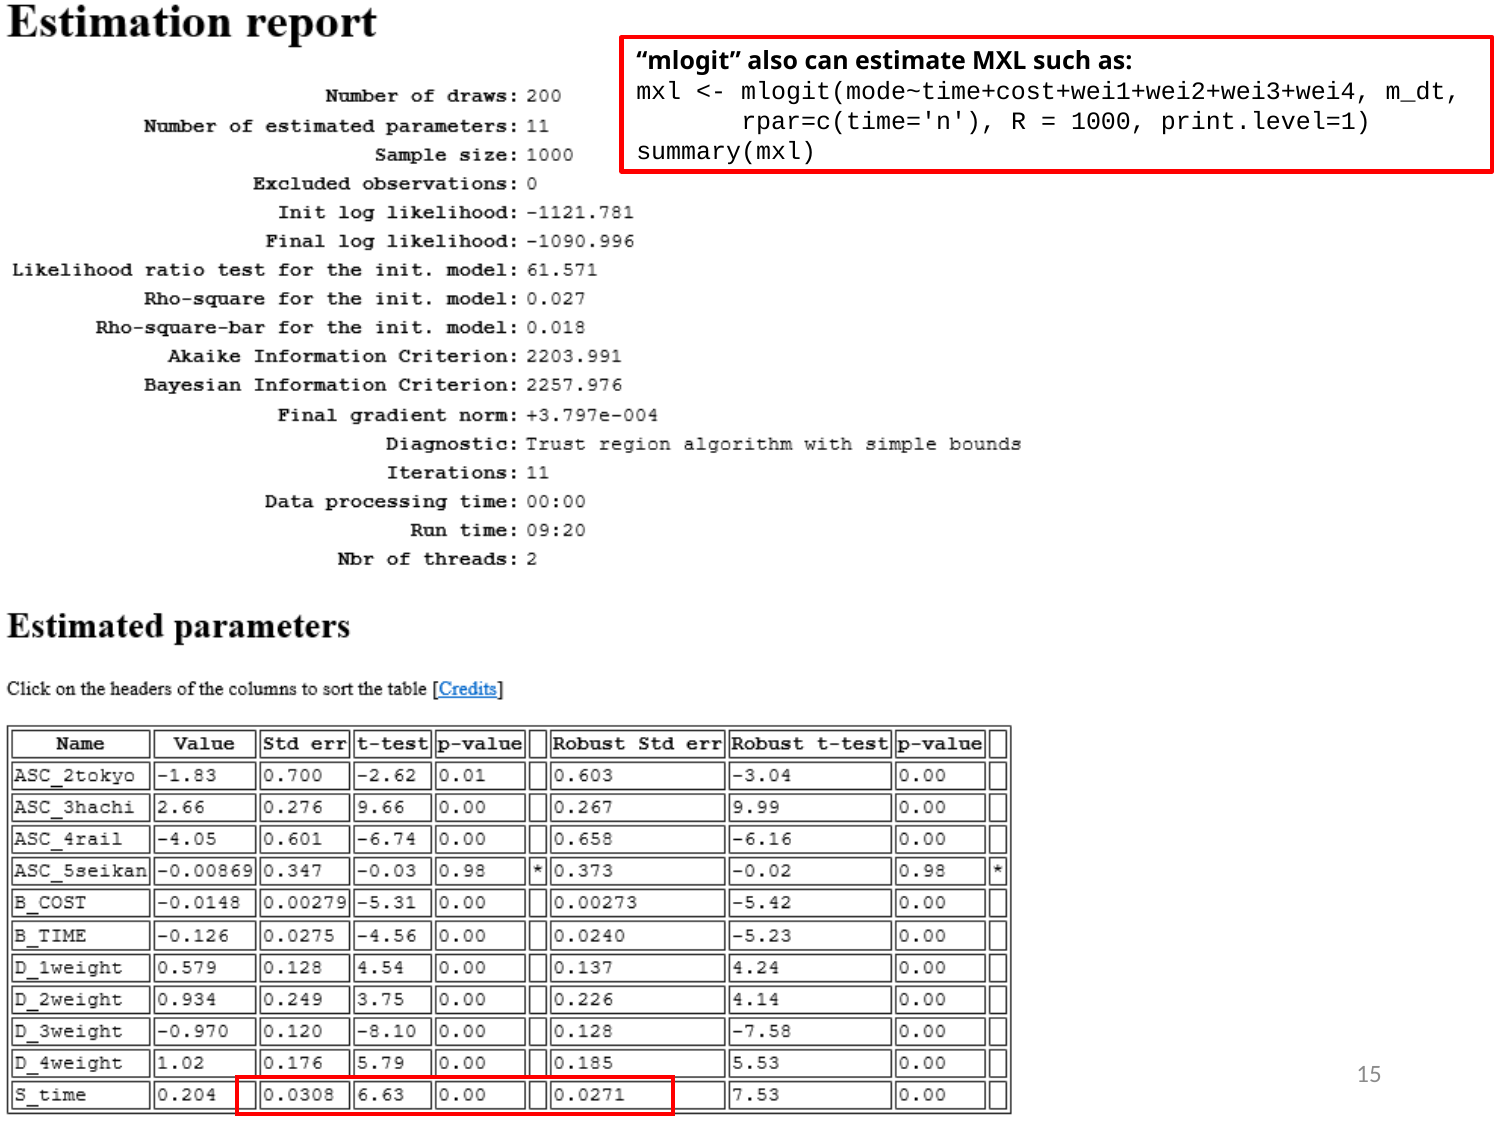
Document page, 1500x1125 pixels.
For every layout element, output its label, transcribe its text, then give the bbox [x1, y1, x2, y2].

text_box “mlogit” also can estimate MXL such as: mxl <- mlogit(mode~time+cost+wei1+wei2+wei3+wei4, m_dt, rpar=c(time='n'), R = 1000, print.level=1) summary(mxl) [1027, 37, 1493, 172]
picture [1, 0, 1027, 1125]
slide_number 15 [1059, 1042, 1397, 1103]
